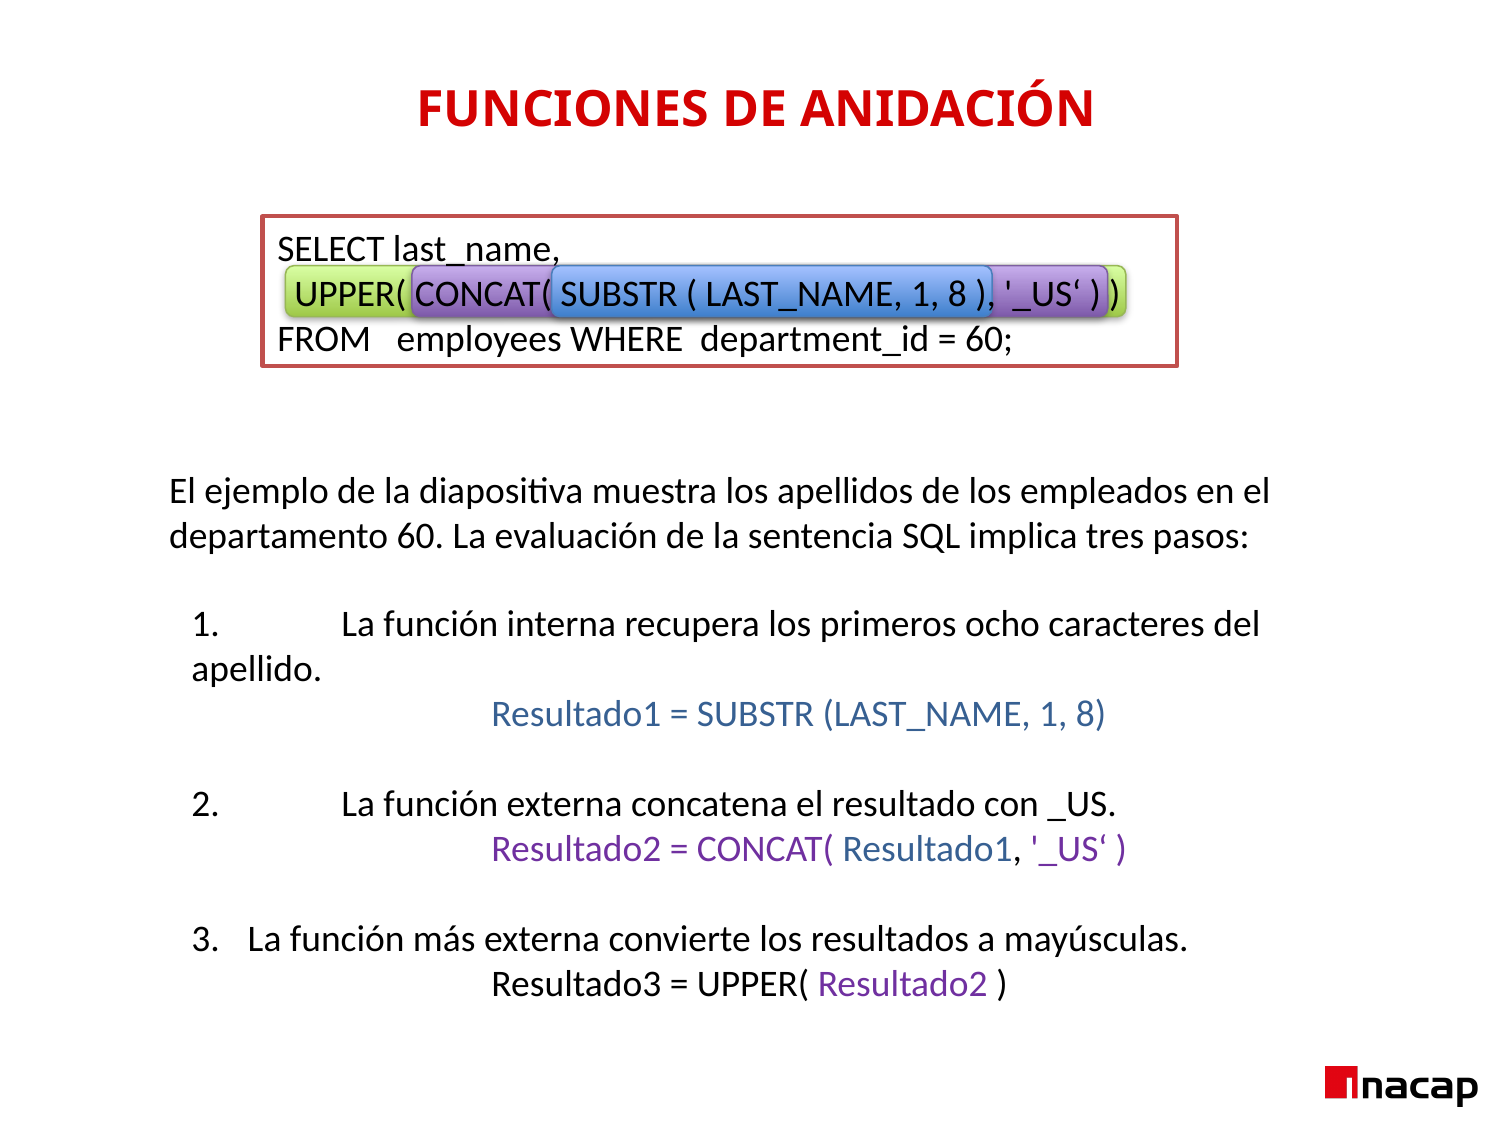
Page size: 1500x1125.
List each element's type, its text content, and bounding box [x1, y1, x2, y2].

text_box SELECT last_name, UPPER( CONCAT( SUBSTR ( LAST_NAME, 1, 8 ), '_US‘ ) ) FROM employees WHERE department_id = 60; [260, 214, 1179, 368]
picture [1325, 1065, 1478, 1108]
text_box El ejemplo de la diapositiva muestra los apellidos de los empleados en el departamento 60. La evaluación de la sentencia SQL implica tres pasos: [154, 458, 1372, 563]
text_box 1. La función interna recupera los primeros ocho caracteres del apellido. Resultado1 = SUBSTR (LAST_NAME, 1, 8) 2. La función externa concatena el resultado con _US. Resultado2 = CONCAT( Resultado1, '_US‘ ) La función más externa convierte los resultados a mayúsculas. Resultado3 = UPPER( Resultado2 ) [176, 591, 1372, 1057]
title FUNCIONES DE ANIDACIÓN [154, 52, 1358, 160]
